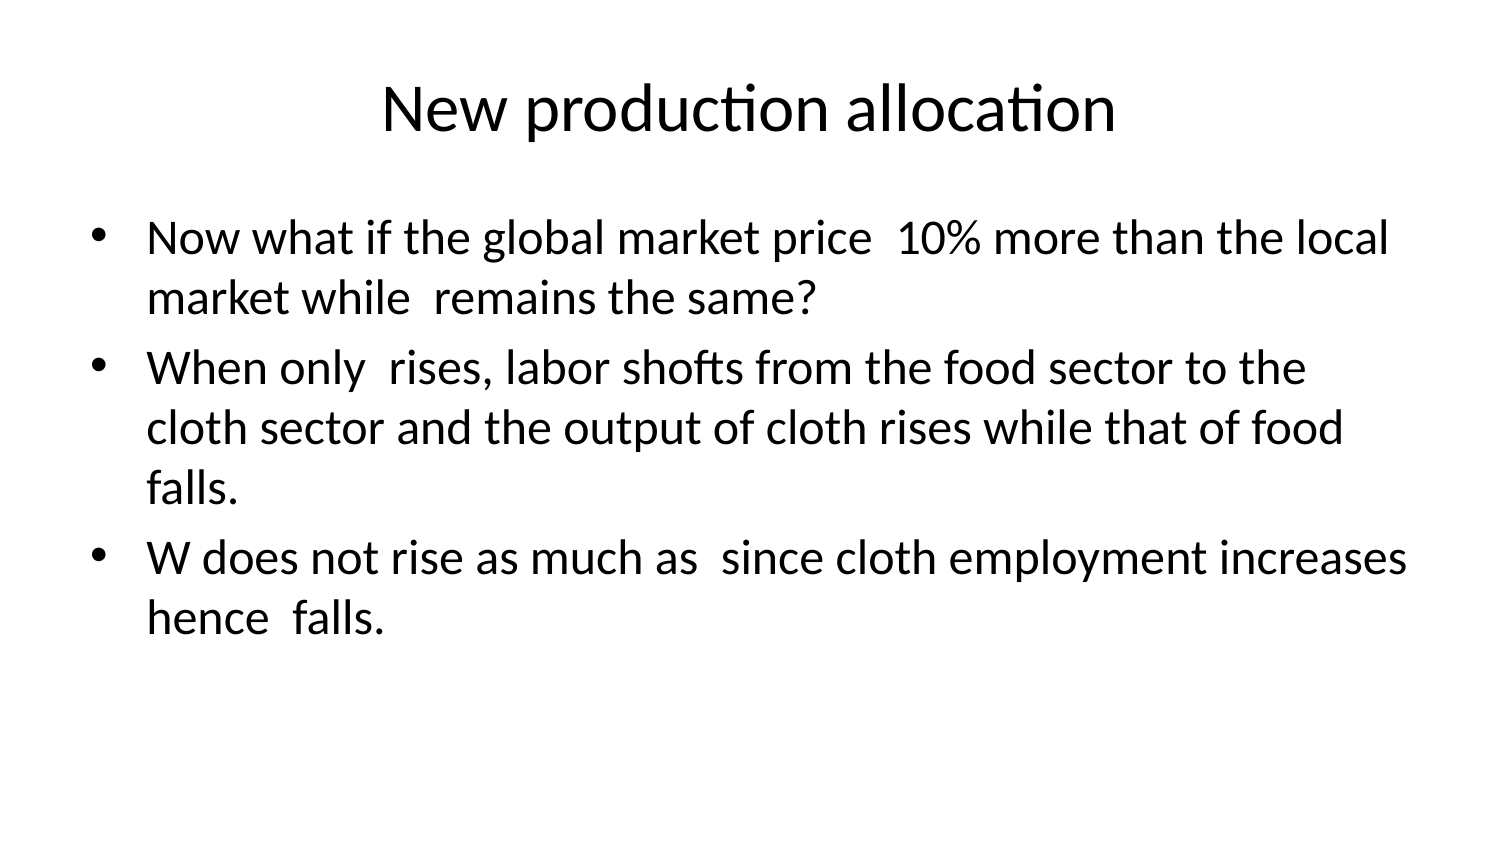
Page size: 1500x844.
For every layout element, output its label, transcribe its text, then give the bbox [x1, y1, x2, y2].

title New production allocation [75, 33, 1425, 175]
